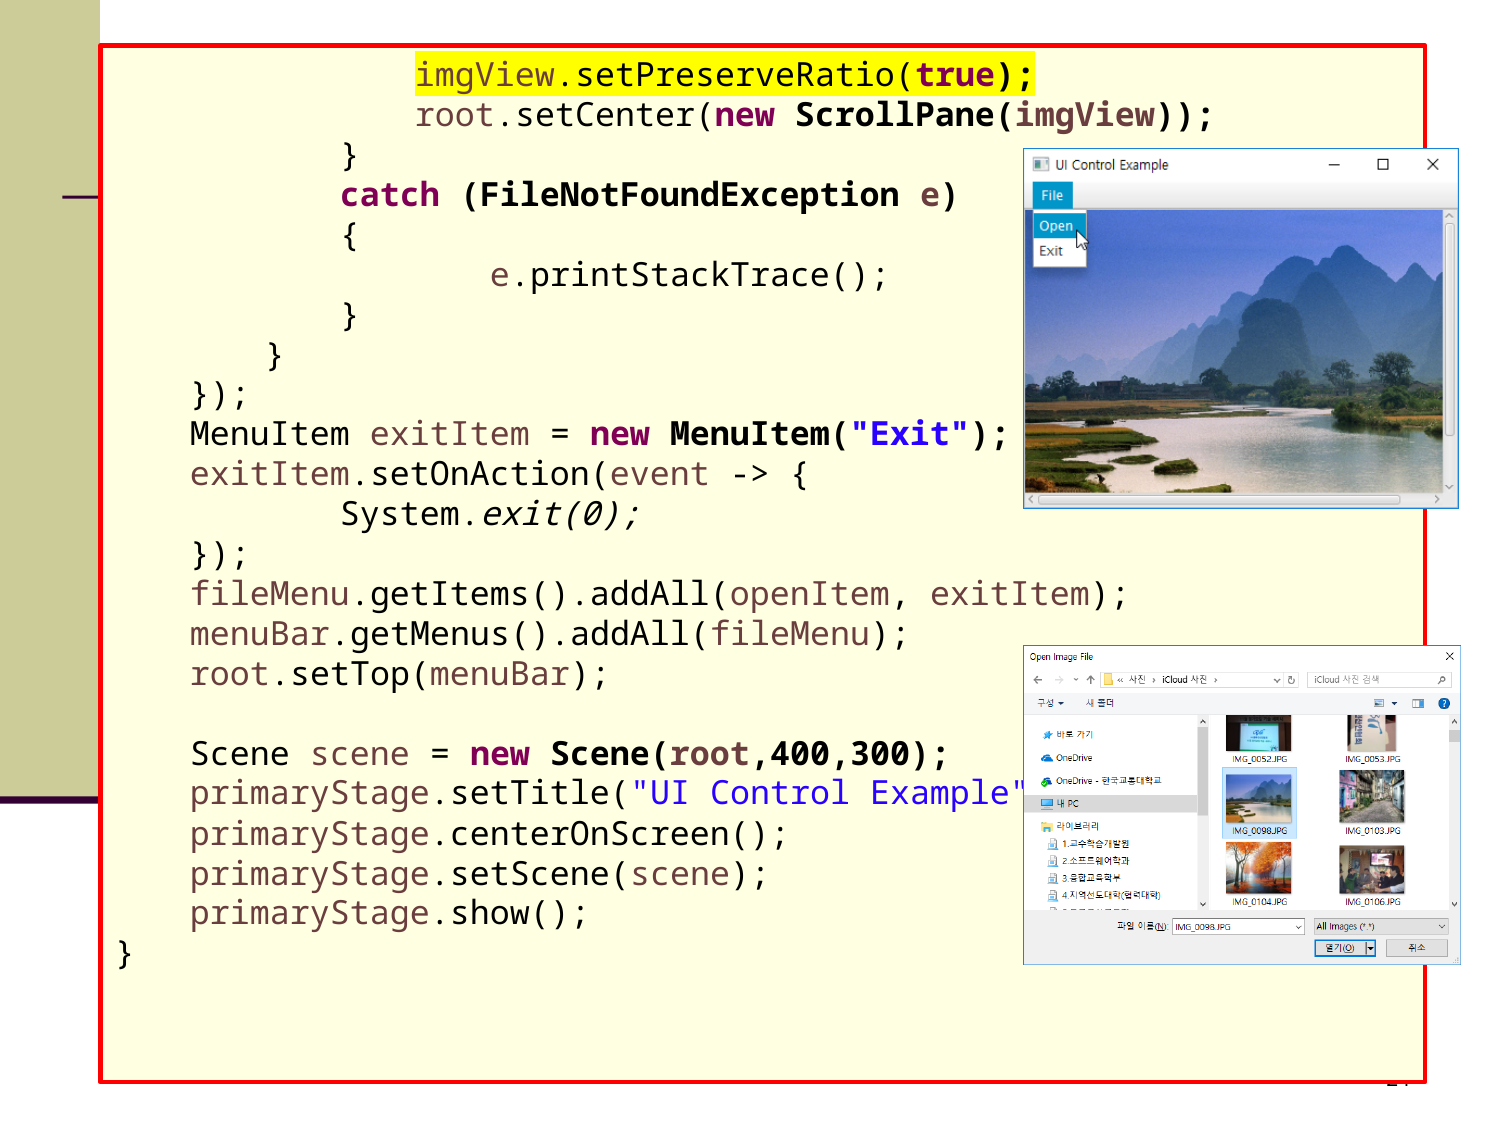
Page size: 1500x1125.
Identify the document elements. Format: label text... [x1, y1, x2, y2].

picture [1023, 148, 1459, 509]
text_box imgView.setPreserveRatio(true); root.setCenter(new ScrollPane(imgView)); } catch (FileNotFoundException e) { e.printStackTrace(); } } }); MenuItem exitItem = new MenuItem("Exit"); exitItem.setOnAction(event -> { System.exit(0); }); fileMenu.getItems().addAll(openItem, exitItem); menuBar.getMenus().addAll(fileMenu); root.setTop(menuBar); Scene scene = new Scene(root,400,300); primaryStage.setTitle("UI Control Example"); primaryStage.centerOnScreen(); primaryStage.setScene(scene); primaryStage.show(); } [100, 45, 1425, 1083]
slide_number 24 [1112, 1058, 1426, 1101]
picture [1023, 644, 1461, 965]
